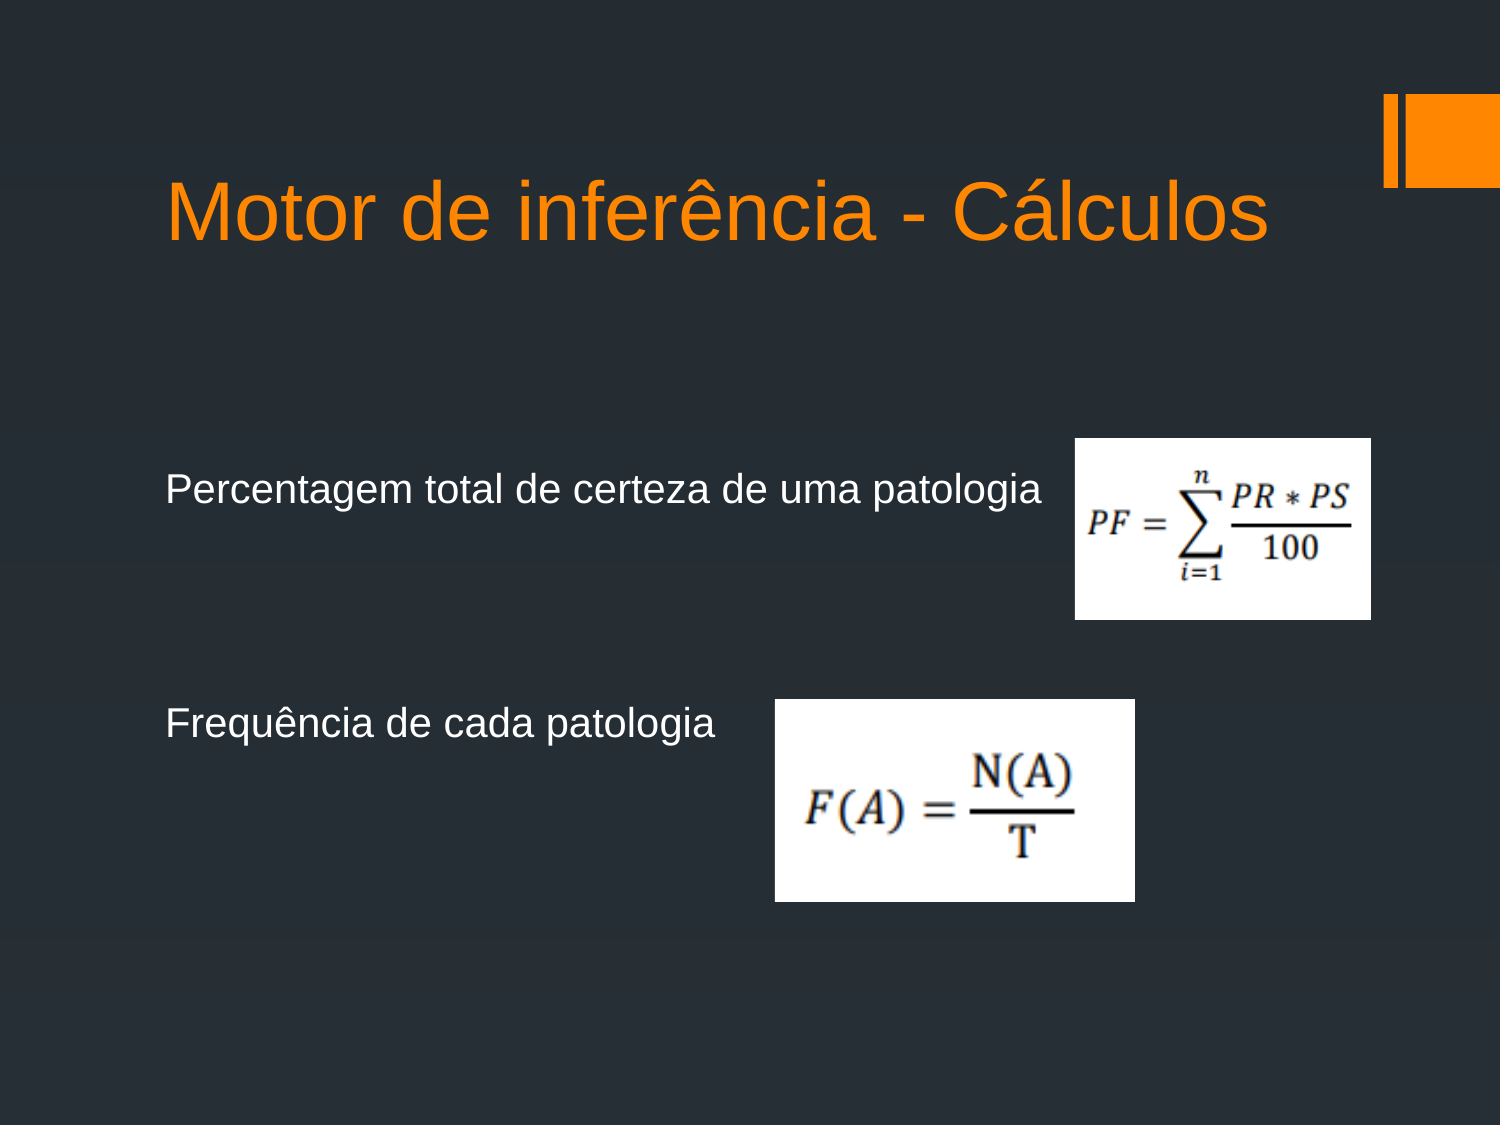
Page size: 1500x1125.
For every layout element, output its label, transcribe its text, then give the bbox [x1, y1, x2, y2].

title Motor de inferência - Cálculos [150, 75, 1350, 265]
picture [774, 699, 1136, 902]
picture [1074, 437, 1372, 621]
list Percentagem total de certeza de uma patologia Frequência de cada patologia [150, 454, 1350, 1035]
